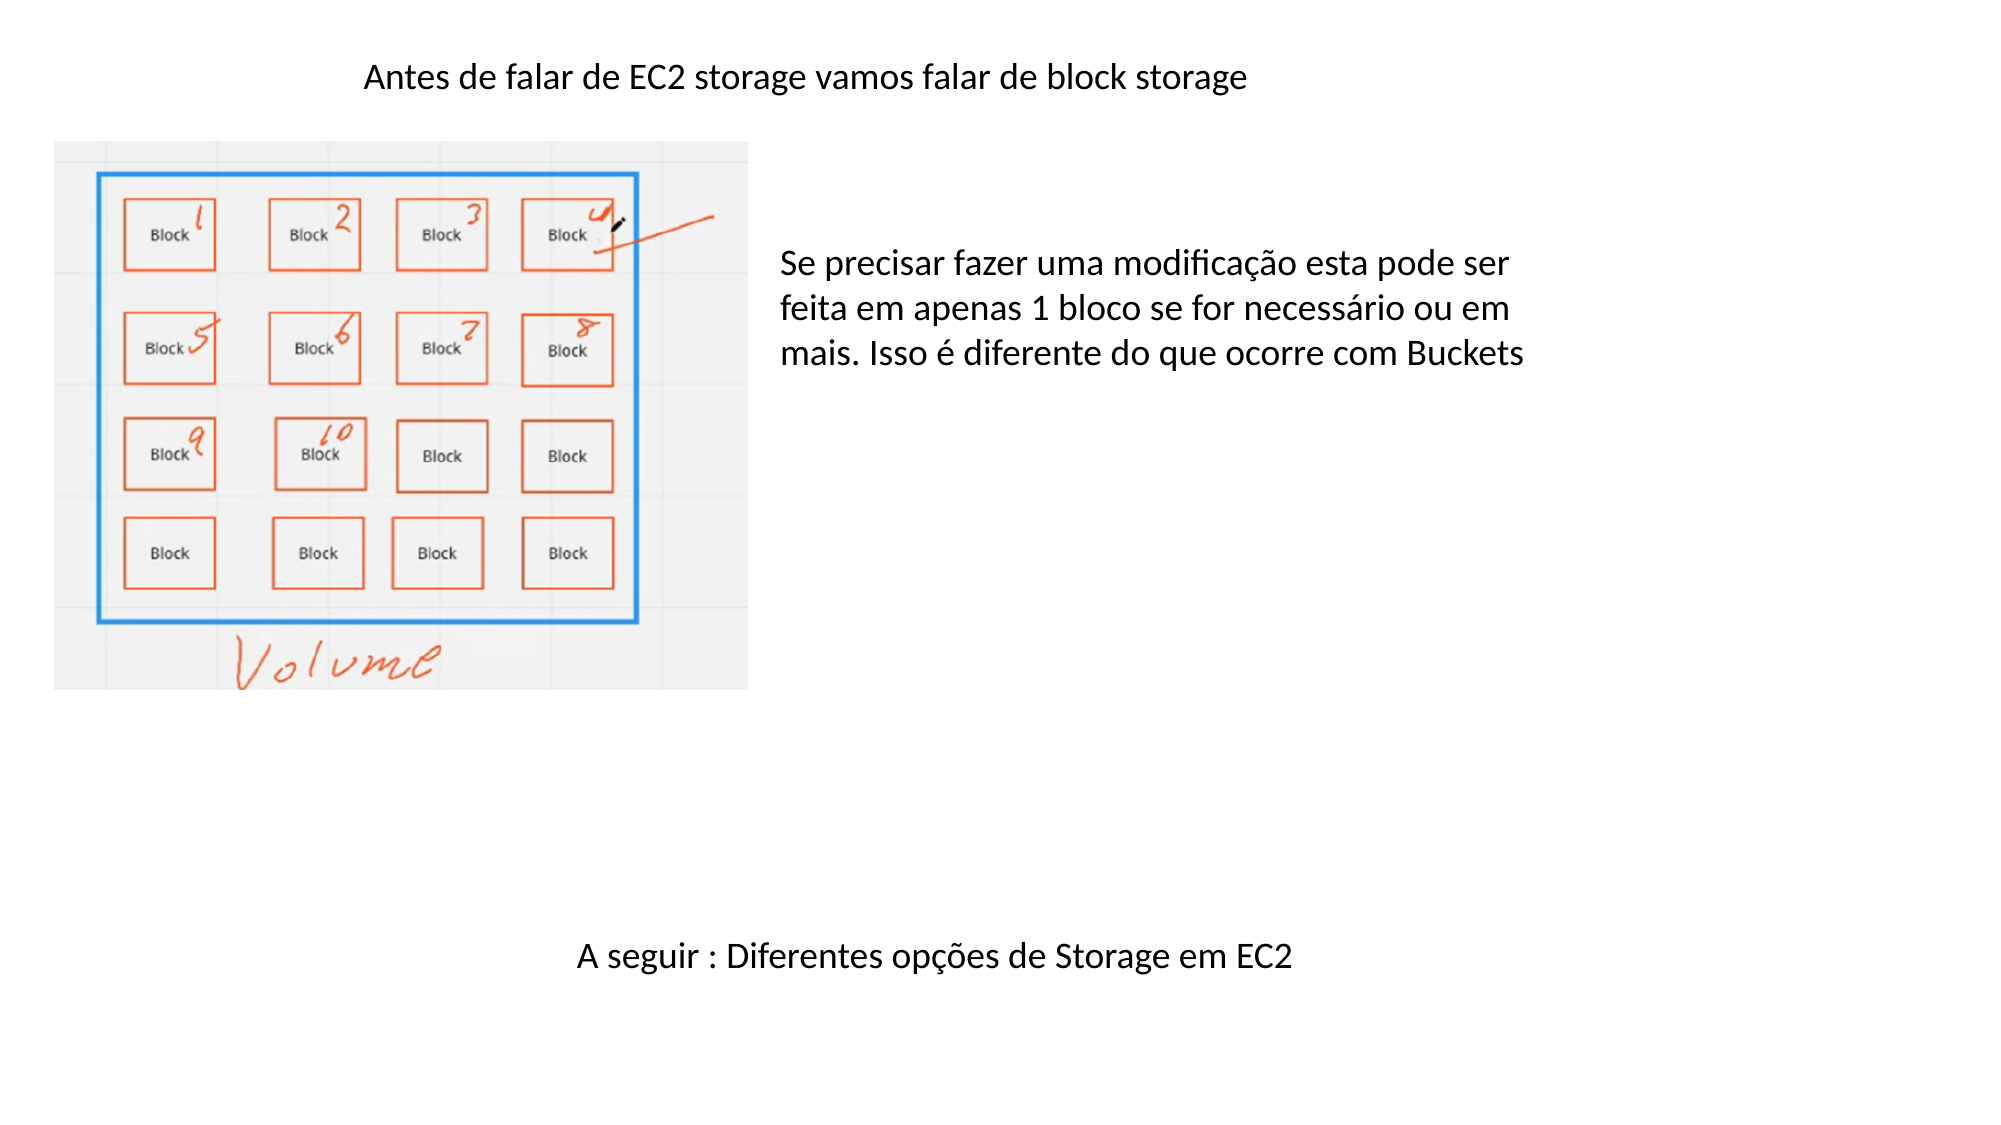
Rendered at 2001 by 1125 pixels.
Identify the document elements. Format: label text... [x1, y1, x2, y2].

picture [53, 140, 748, 690]
text_box Se precisar fazer uma modificação esta pode ser feita em apenas 1 bloco se for necessário ou em mais. Isso é diferente do que ocorre com Buckets [765, 230, 1563, 381]
text_box A seguir : Diferentes opções de Storage em EC2 [562, 923, 1309, 983]
text_box Antes de falar de EC2 storage vamos falar de block storage [348, 44, 1264, 104]
